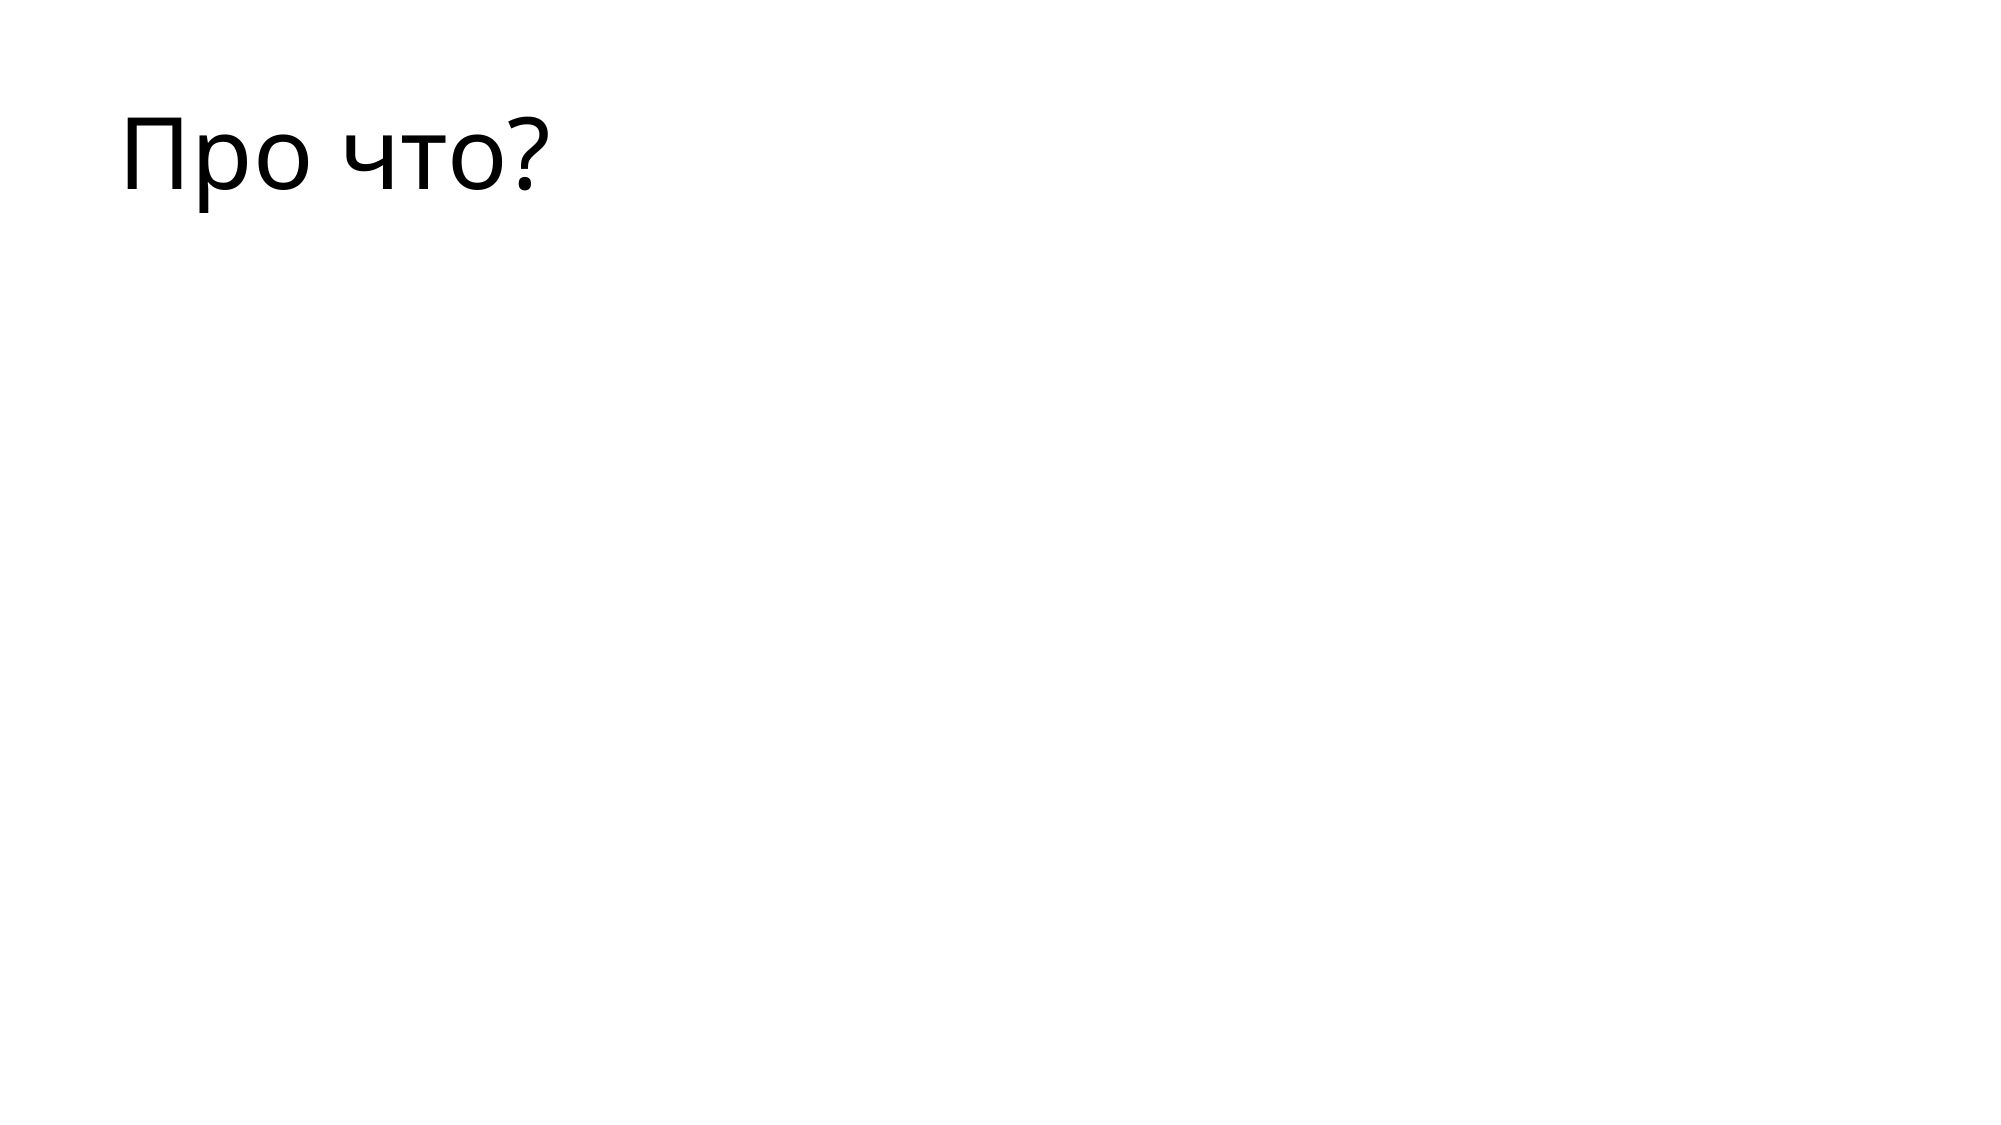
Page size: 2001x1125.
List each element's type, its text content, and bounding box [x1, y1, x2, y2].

text_box Про что? [104, 122, 1755, 176]
